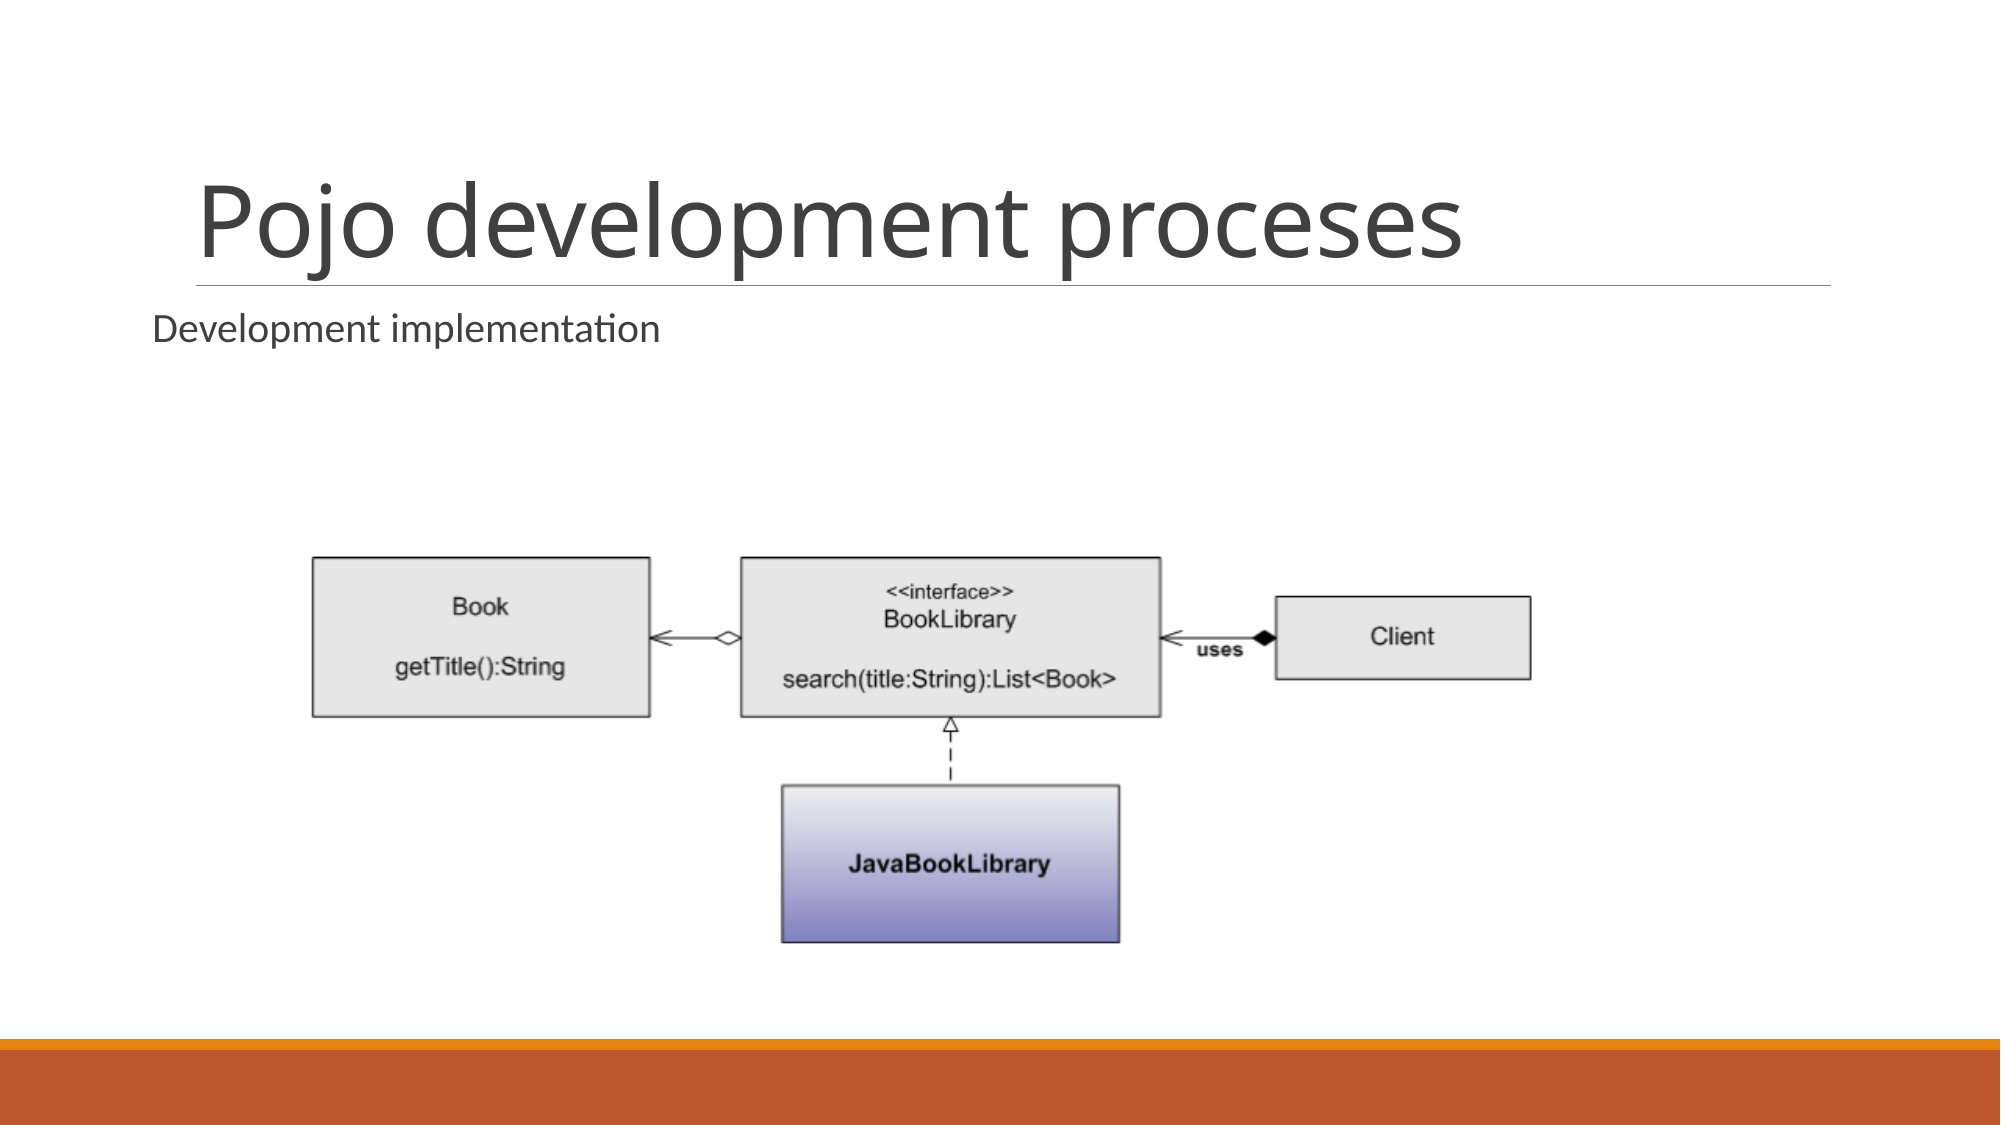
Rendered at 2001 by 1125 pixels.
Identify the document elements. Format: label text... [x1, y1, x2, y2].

title Pojo development proceses [180, 47, 1830, 285]
list Development implementation [137, 299, 1863, 486]
picture [297, 484, 1599, 1003]
